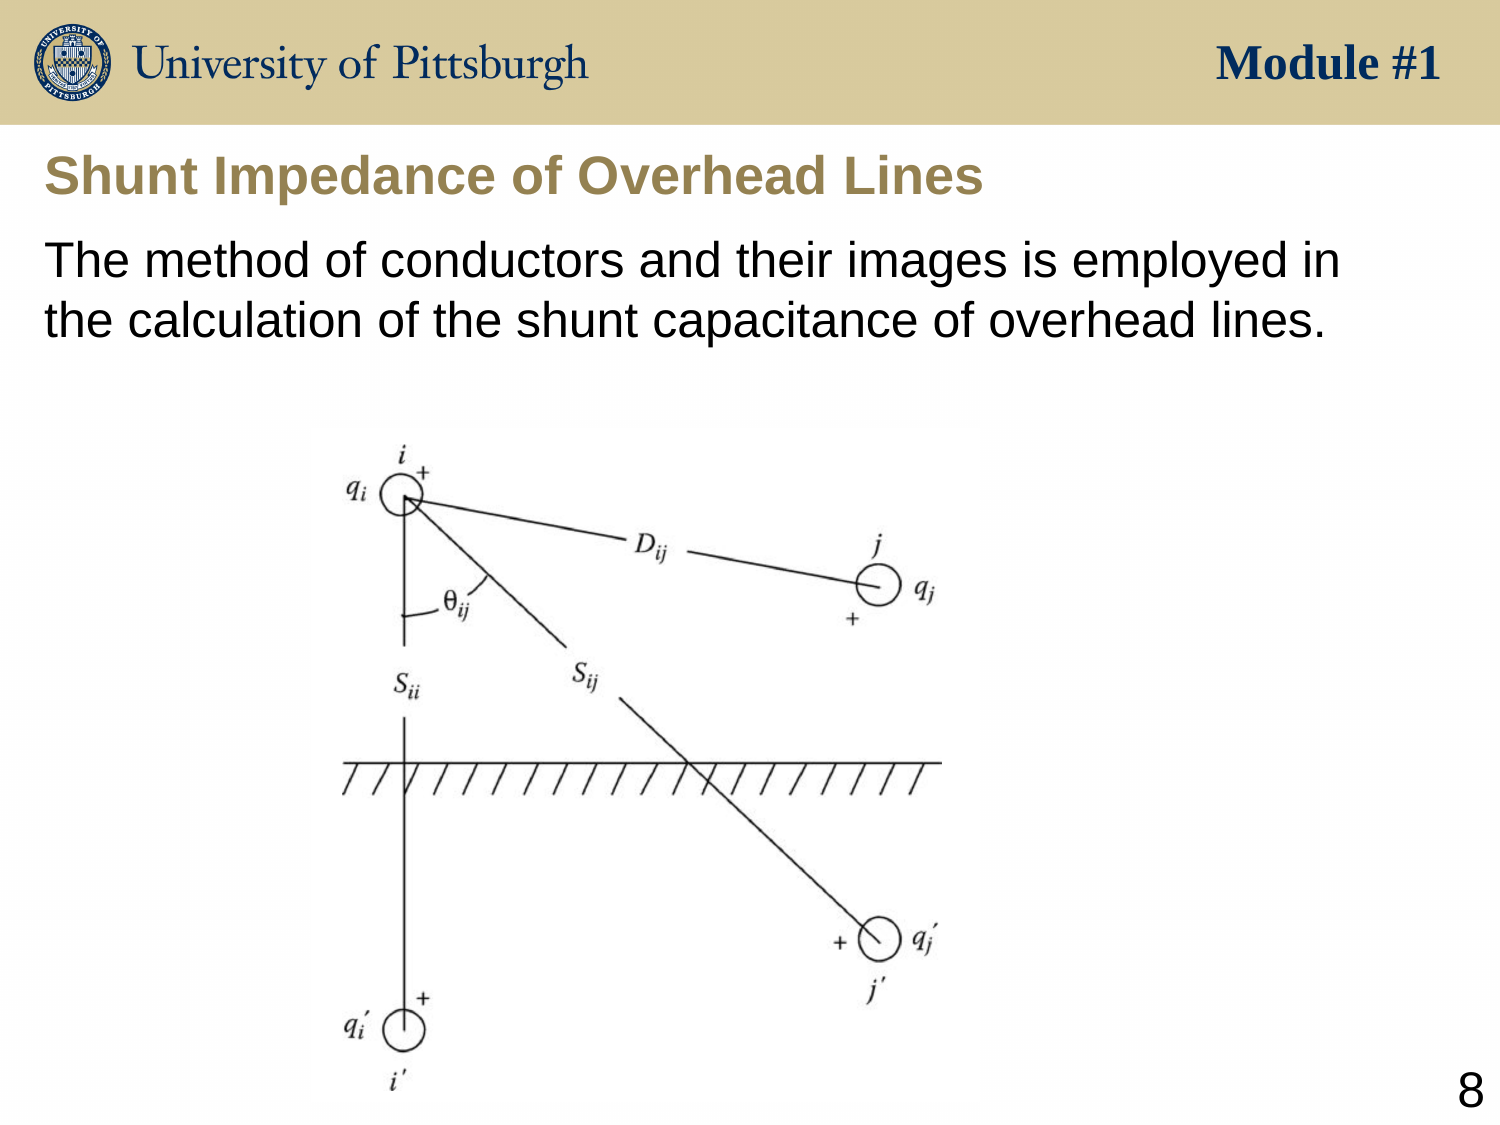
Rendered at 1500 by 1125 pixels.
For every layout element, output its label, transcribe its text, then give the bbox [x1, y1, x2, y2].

picture [0, 1, 1500, 1125]
slide_number 8 [1362, 1050, 1500, 1125]
text_box Module #1 [604, 22, 1457, 97]
title Shunt Impedance of Overhead Lines [29, 125, 1500, 221]
text_box The method of conductors and their images is employed in the calculation of the shunt capacitance of overhead lines. [29, 220, 1393, 441]
